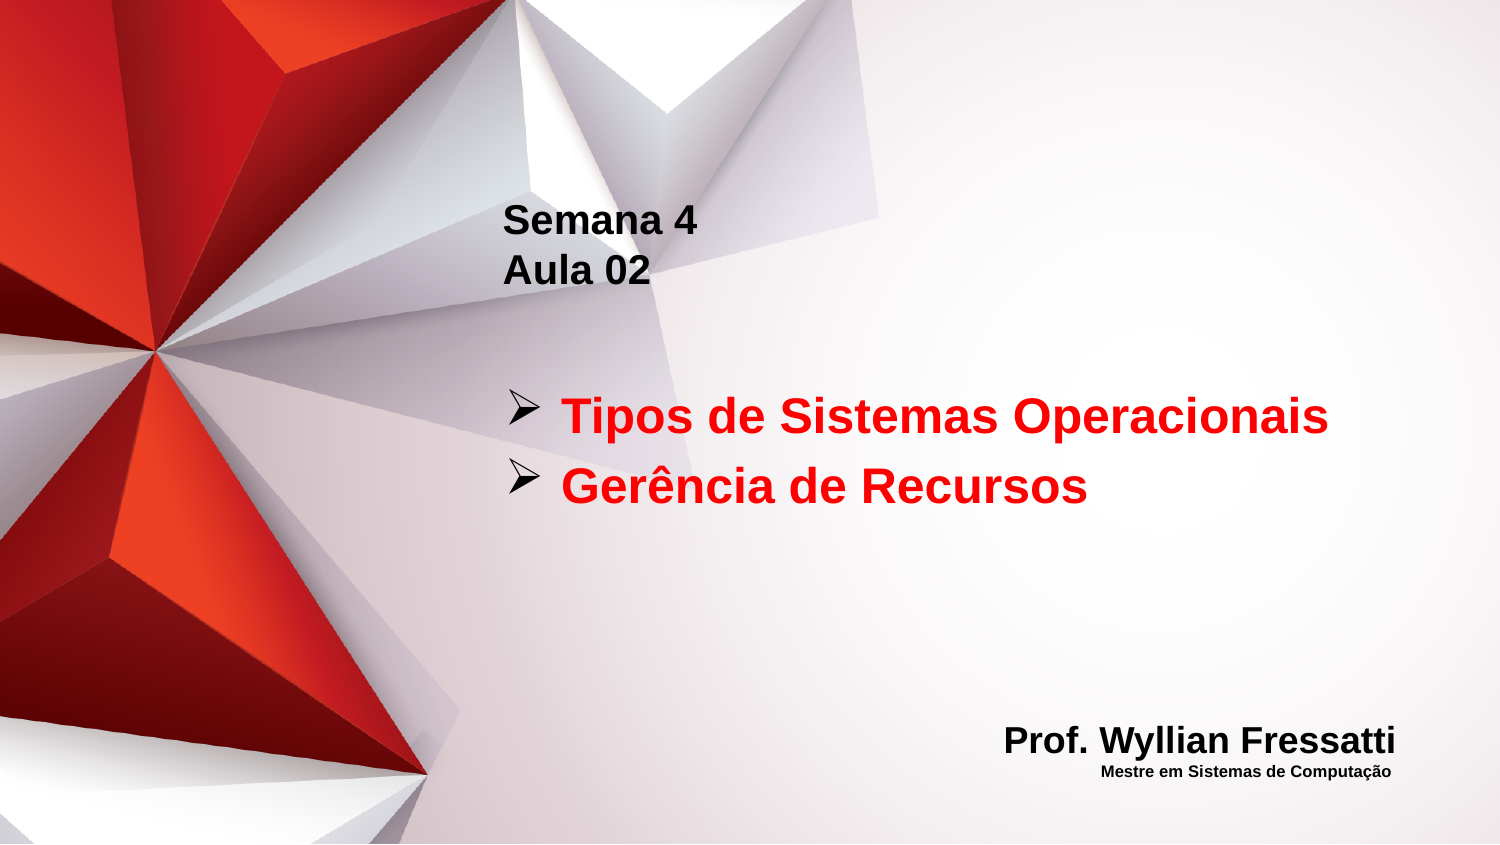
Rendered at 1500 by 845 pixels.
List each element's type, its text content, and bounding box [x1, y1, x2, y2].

text_box Tipos de Sistemas Operacionais Gerência de Recursos [490, 421, 1459, 528]
text_box Prof. Wyllian Fressatti Mestre em Sistemas de Computação [938, 669, 1412, 797]
text_box Semana 4 Aula 02 [487, 185, 760, 301]
picture [0, 0, 1500, 844]
